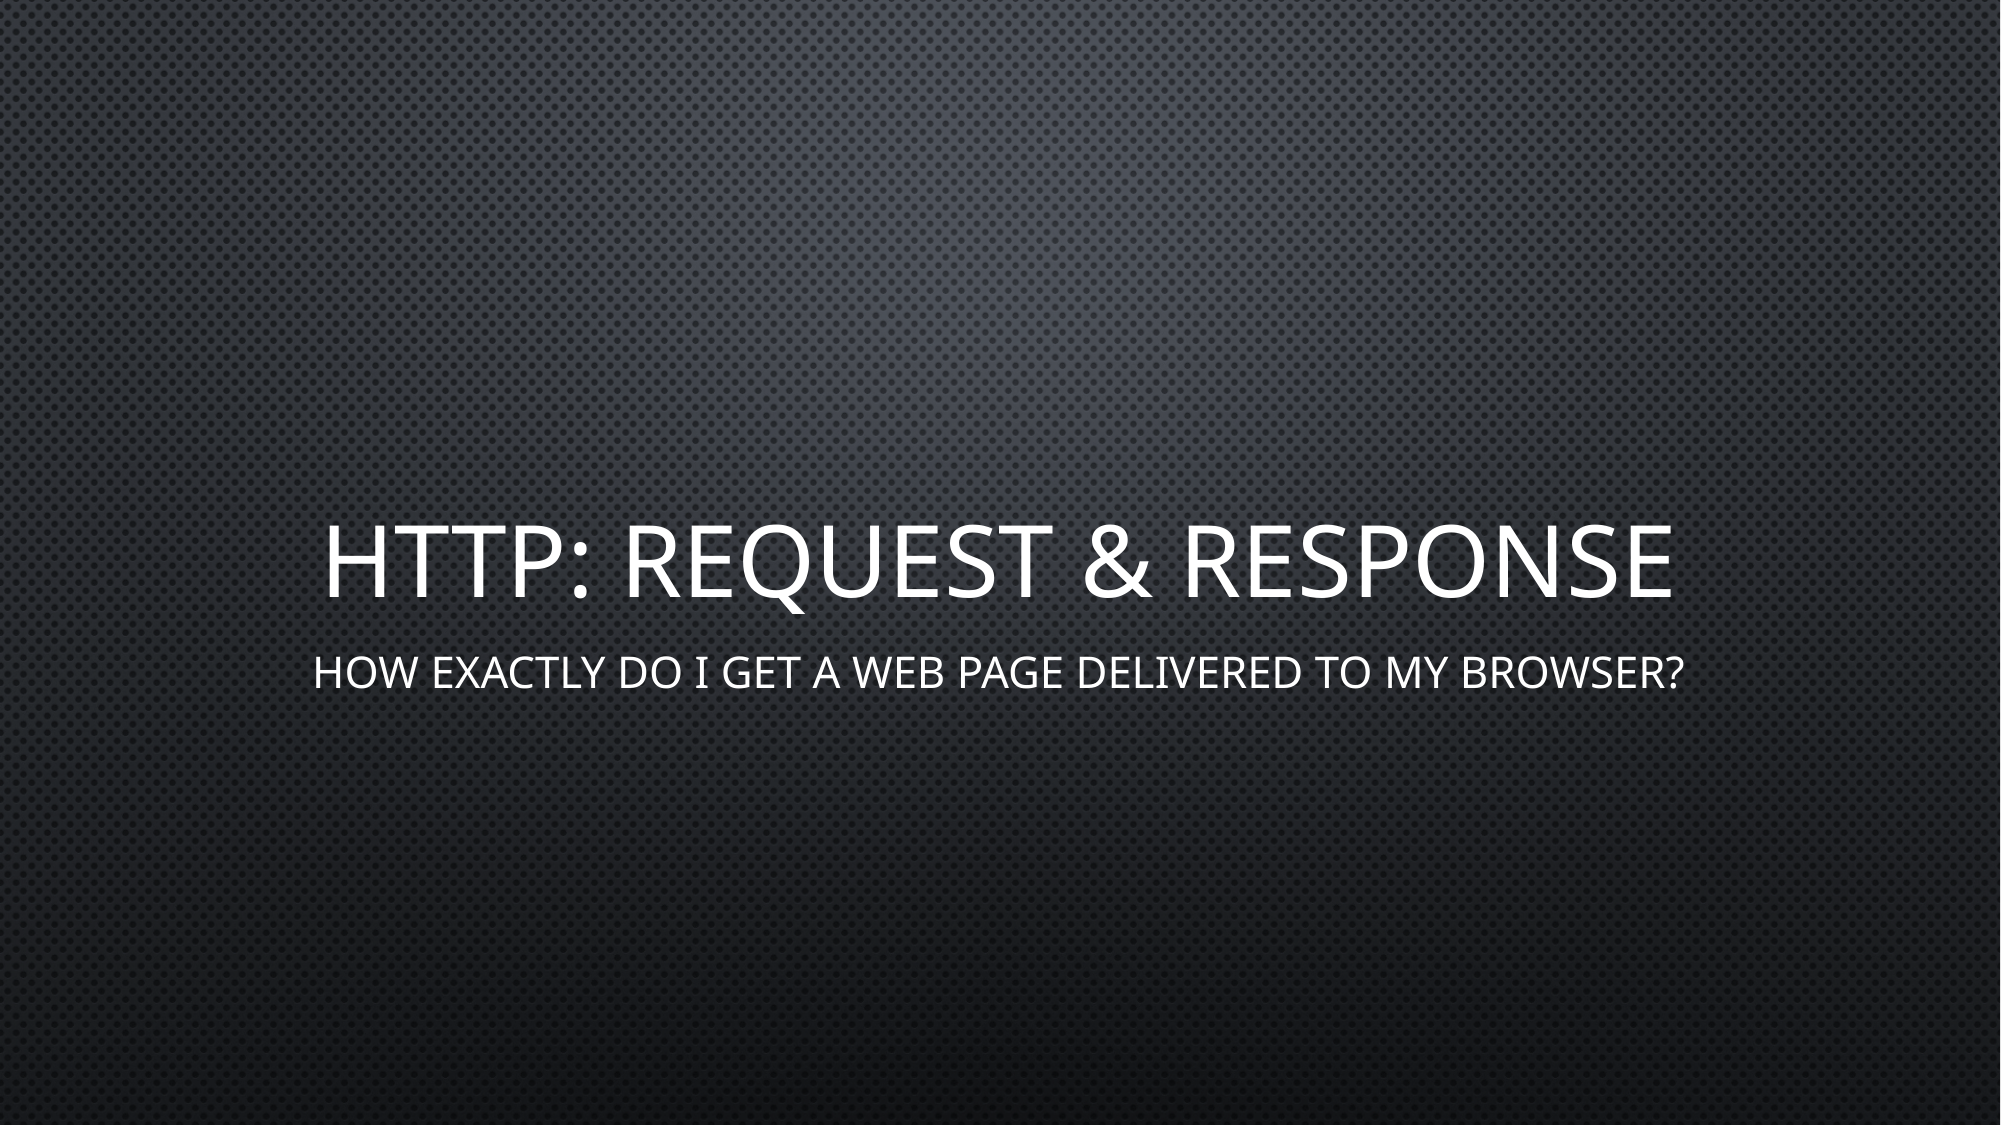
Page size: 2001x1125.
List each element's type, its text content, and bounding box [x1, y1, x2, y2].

subtitle How exactly do I get a web page delivered to my browser? [287, 637, 1711, 950]
title Http: Request & REsponse [287, 99, 1711, 625]
